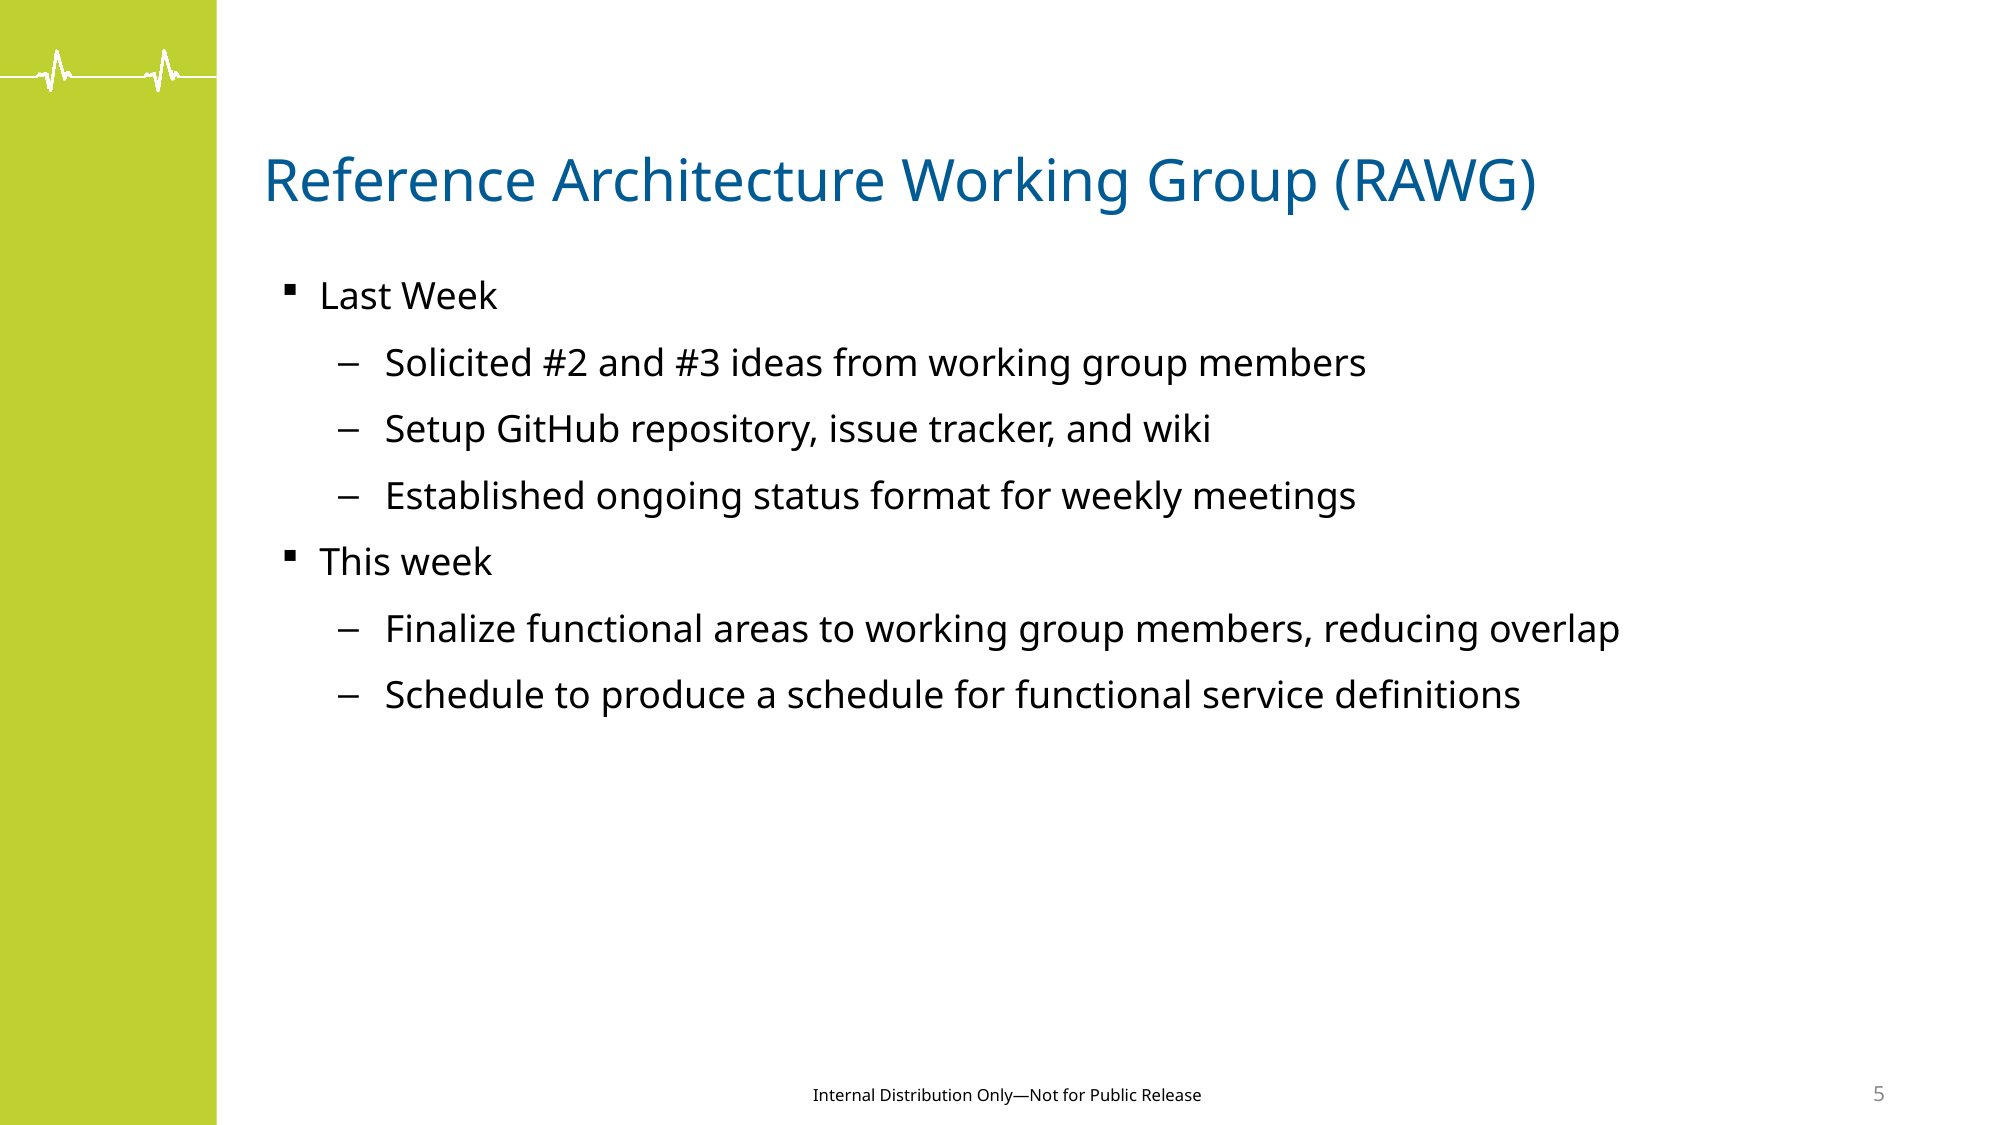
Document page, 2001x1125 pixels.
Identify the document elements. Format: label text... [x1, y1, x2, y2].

slide_number 5 [1500, 1065, 1900, 1125]
title Reference Architecture Working Group (RAWG) [248, 119, 1882, 236]
list Last Week Solicited #2 and #3 ideas from working group members Setup GitHub repository, issue tracker, and wiki Established ongoing status format for weekly meetings This week Finalize functional areas to working group members, reducing overlap Schedule to produce a schedule for functional service definitions [248, 255, 1882, 1005]
picture [0, 9, 217, 125]
